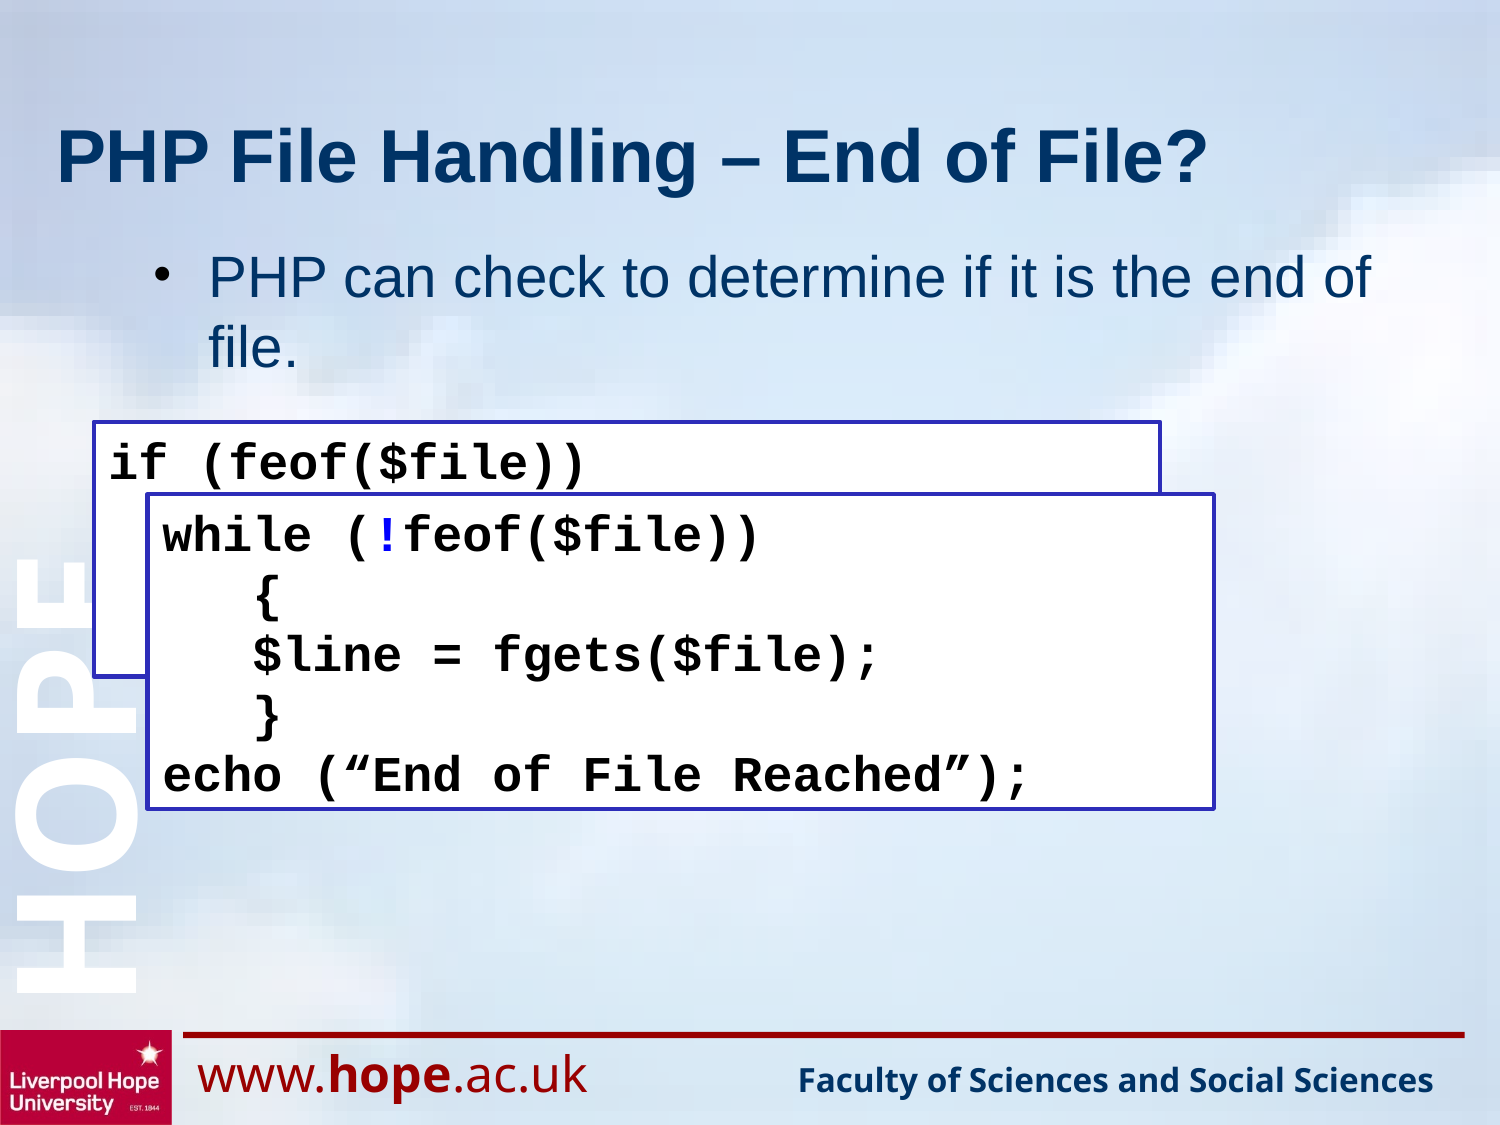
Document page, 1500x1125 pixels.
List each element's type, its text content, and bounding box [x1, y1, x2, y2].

text_box feof($file); [199, 433, 1301, 869]
picture [0, 1030, 172, 1125]
title PHP File Handling – End of File? [41, 42, 1318, 207]
text_box while (!feof($file)) { $line = fgets($file); } echo (“End of File Reached”); [145, 492, 1216, 811]
list PHP can check to determine if it is the end of file. [137, 231, 1400, 411]
text_box if (feof($file)) { echo (“End of File”); } [92, 420, 1162, 679]
